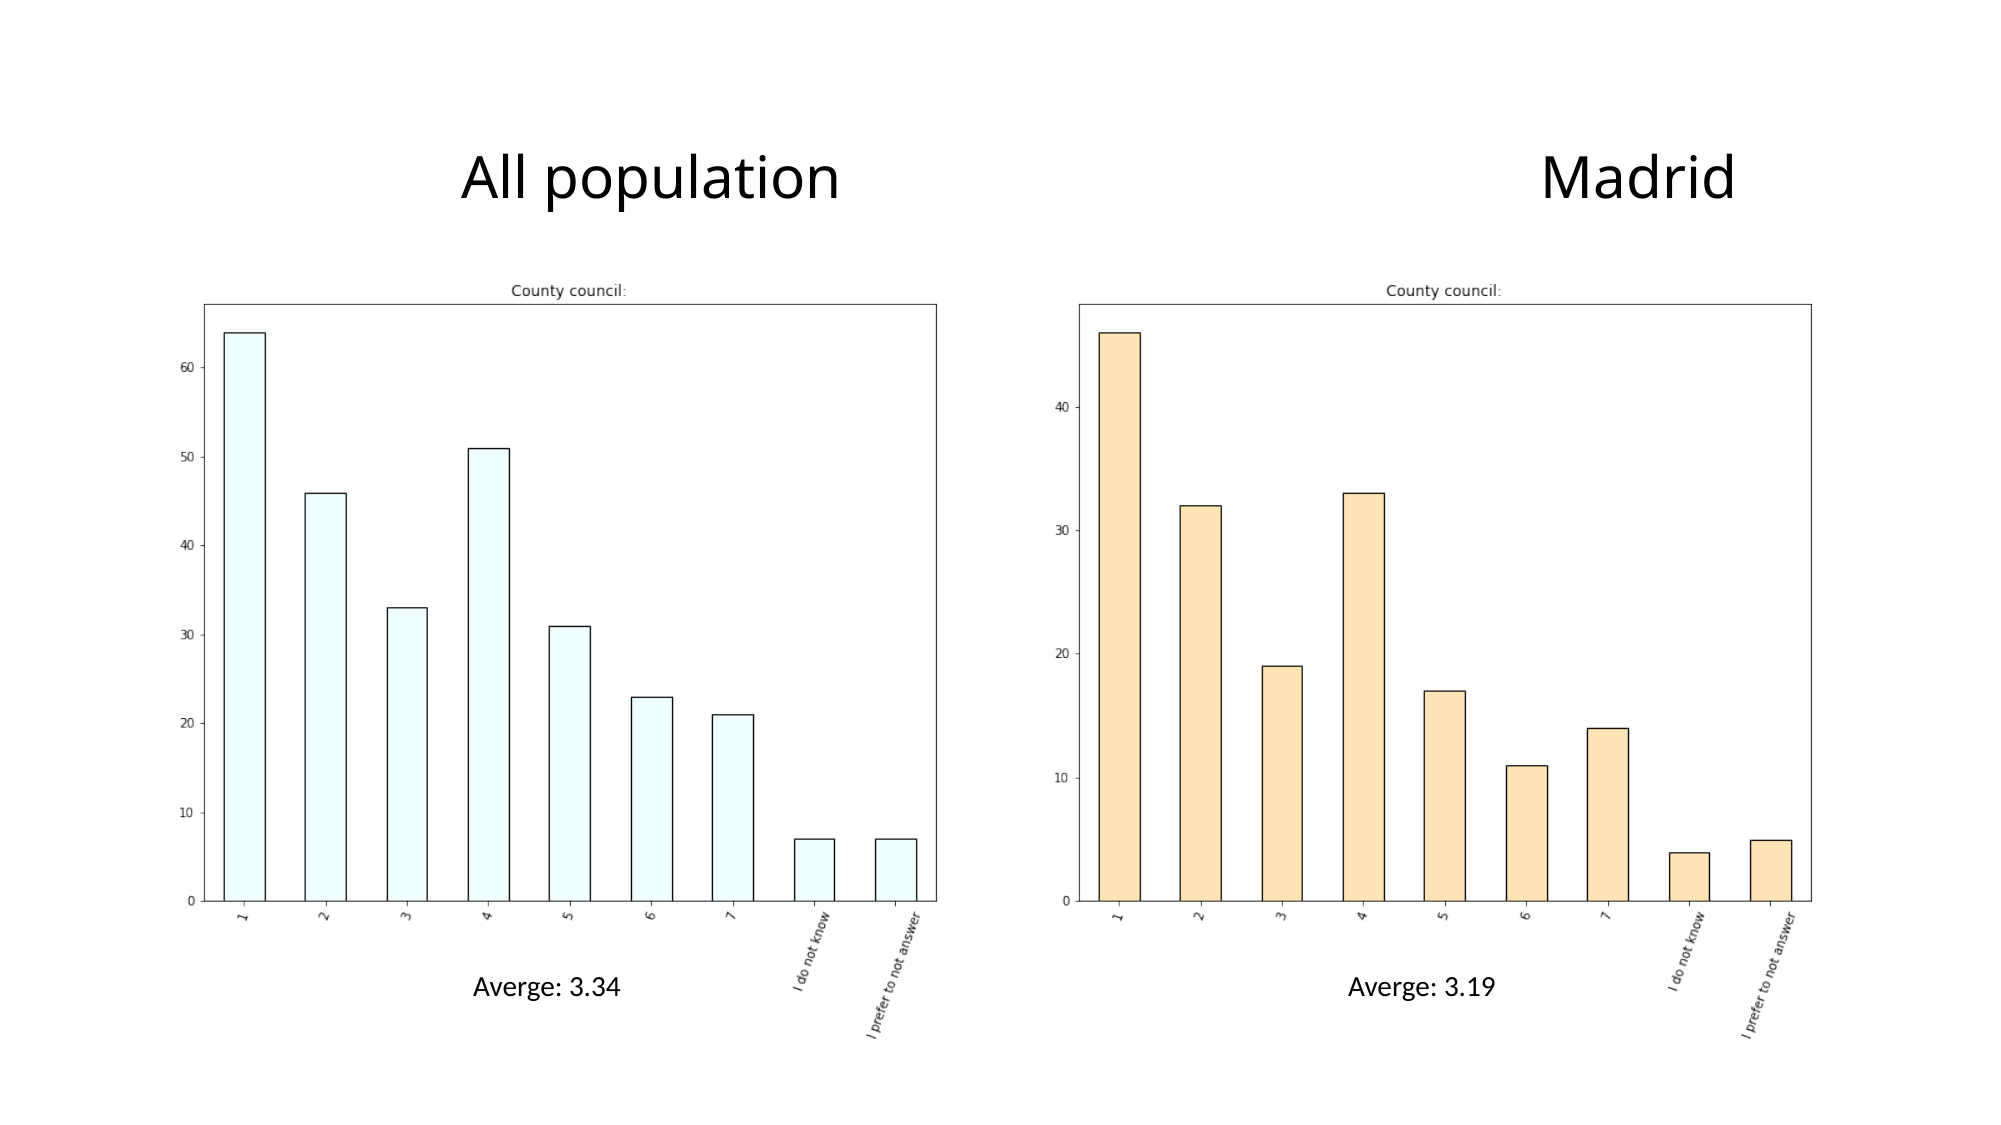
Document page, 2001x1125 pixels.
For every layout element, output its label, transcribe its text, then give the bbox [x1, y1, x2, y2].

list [154, 259, 961, 1066]
title All population Madrid [137, 59, 1863, 278]
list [1029, 259, 1836, 1066]
